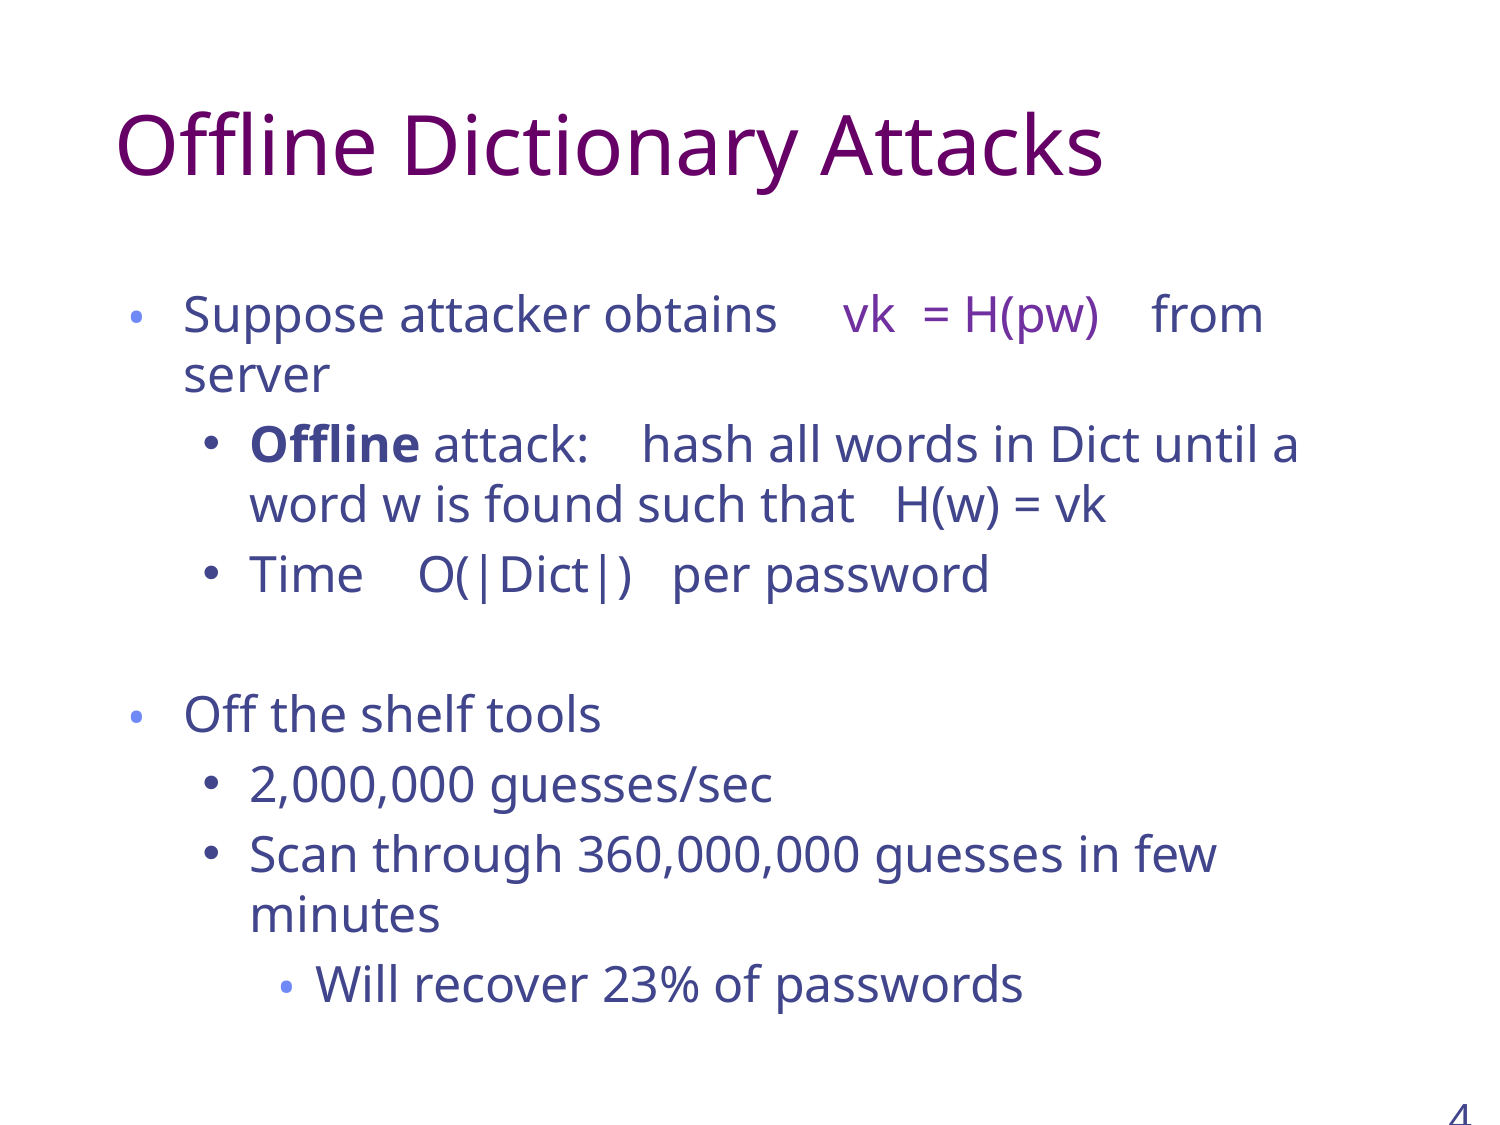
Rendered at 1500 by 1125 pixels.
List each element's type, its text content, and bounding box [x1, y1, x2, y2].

list Suppose attacker obtains vk = H(pw) from server Offline attack: hash all words in Dict until a word w is found such that H(w) = vk Time O(|Dict|) per password Off the shelf tools 2,000,000 guesses/sec Scan through 360,000,000 guesses in few minutes Will recover 23% of passwords [112, 275, 1425, 1000]
title Offline Dictionary Attacks [99, 50, 1375, 200]
text_box ‹#› [1433, 1085, 1492, 1125]
